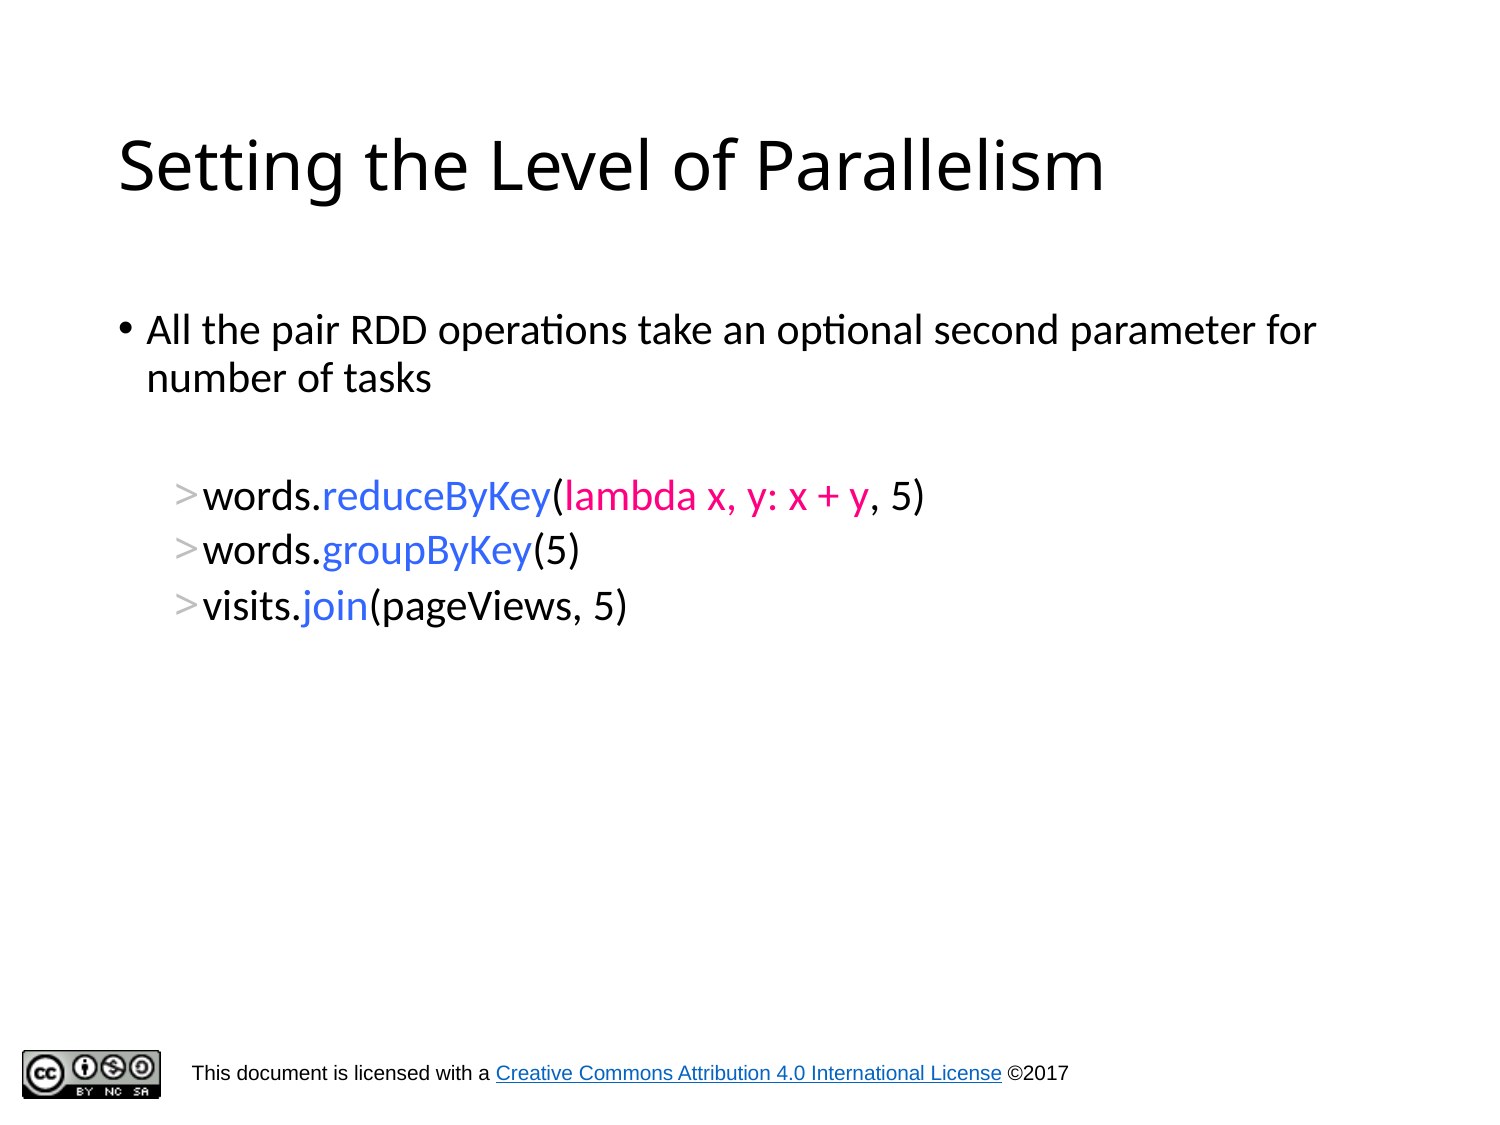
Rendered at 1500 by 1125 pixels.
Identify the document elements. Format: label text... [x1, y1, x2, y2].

title Setting the Level of Parallelism [102, 59, 1398, 278]
picture [22, 1050, 161, 1099]
list All the pair RDD operations take an optional second parameter for number of tasks words.reduceByKey(lambda x, y: x + y, 5) words.groupByKey(5) visits.join(pageViews, 5) [102, 299, 1398, 1014]
